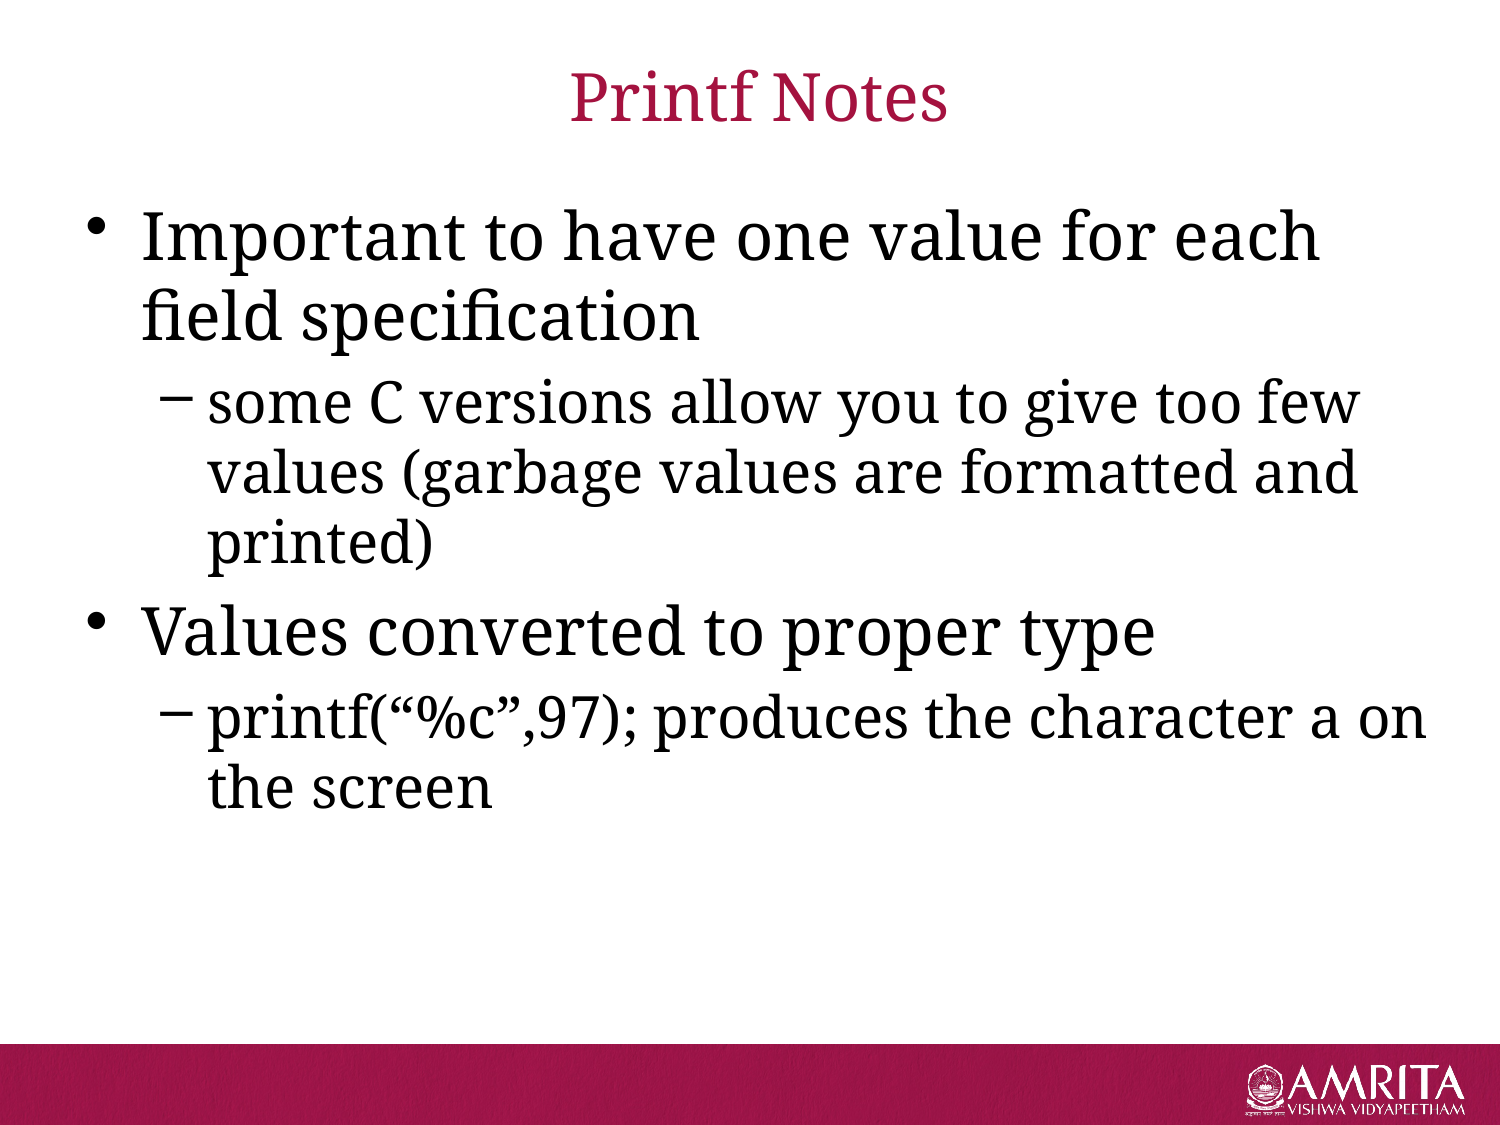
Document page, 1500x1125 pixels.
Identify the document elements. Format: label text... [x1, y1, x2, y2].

picture [0, 1044, 1500, 1125]
title Printf Notes [70, 57, 1450, 134]
list Important to have one value for each field specification some C versions allow you to give too few values (garbage values are formatted and printed) Values converted to proper type printf(“%c”,97); produces the character a on the screen [70, 186, 1450, 992]
